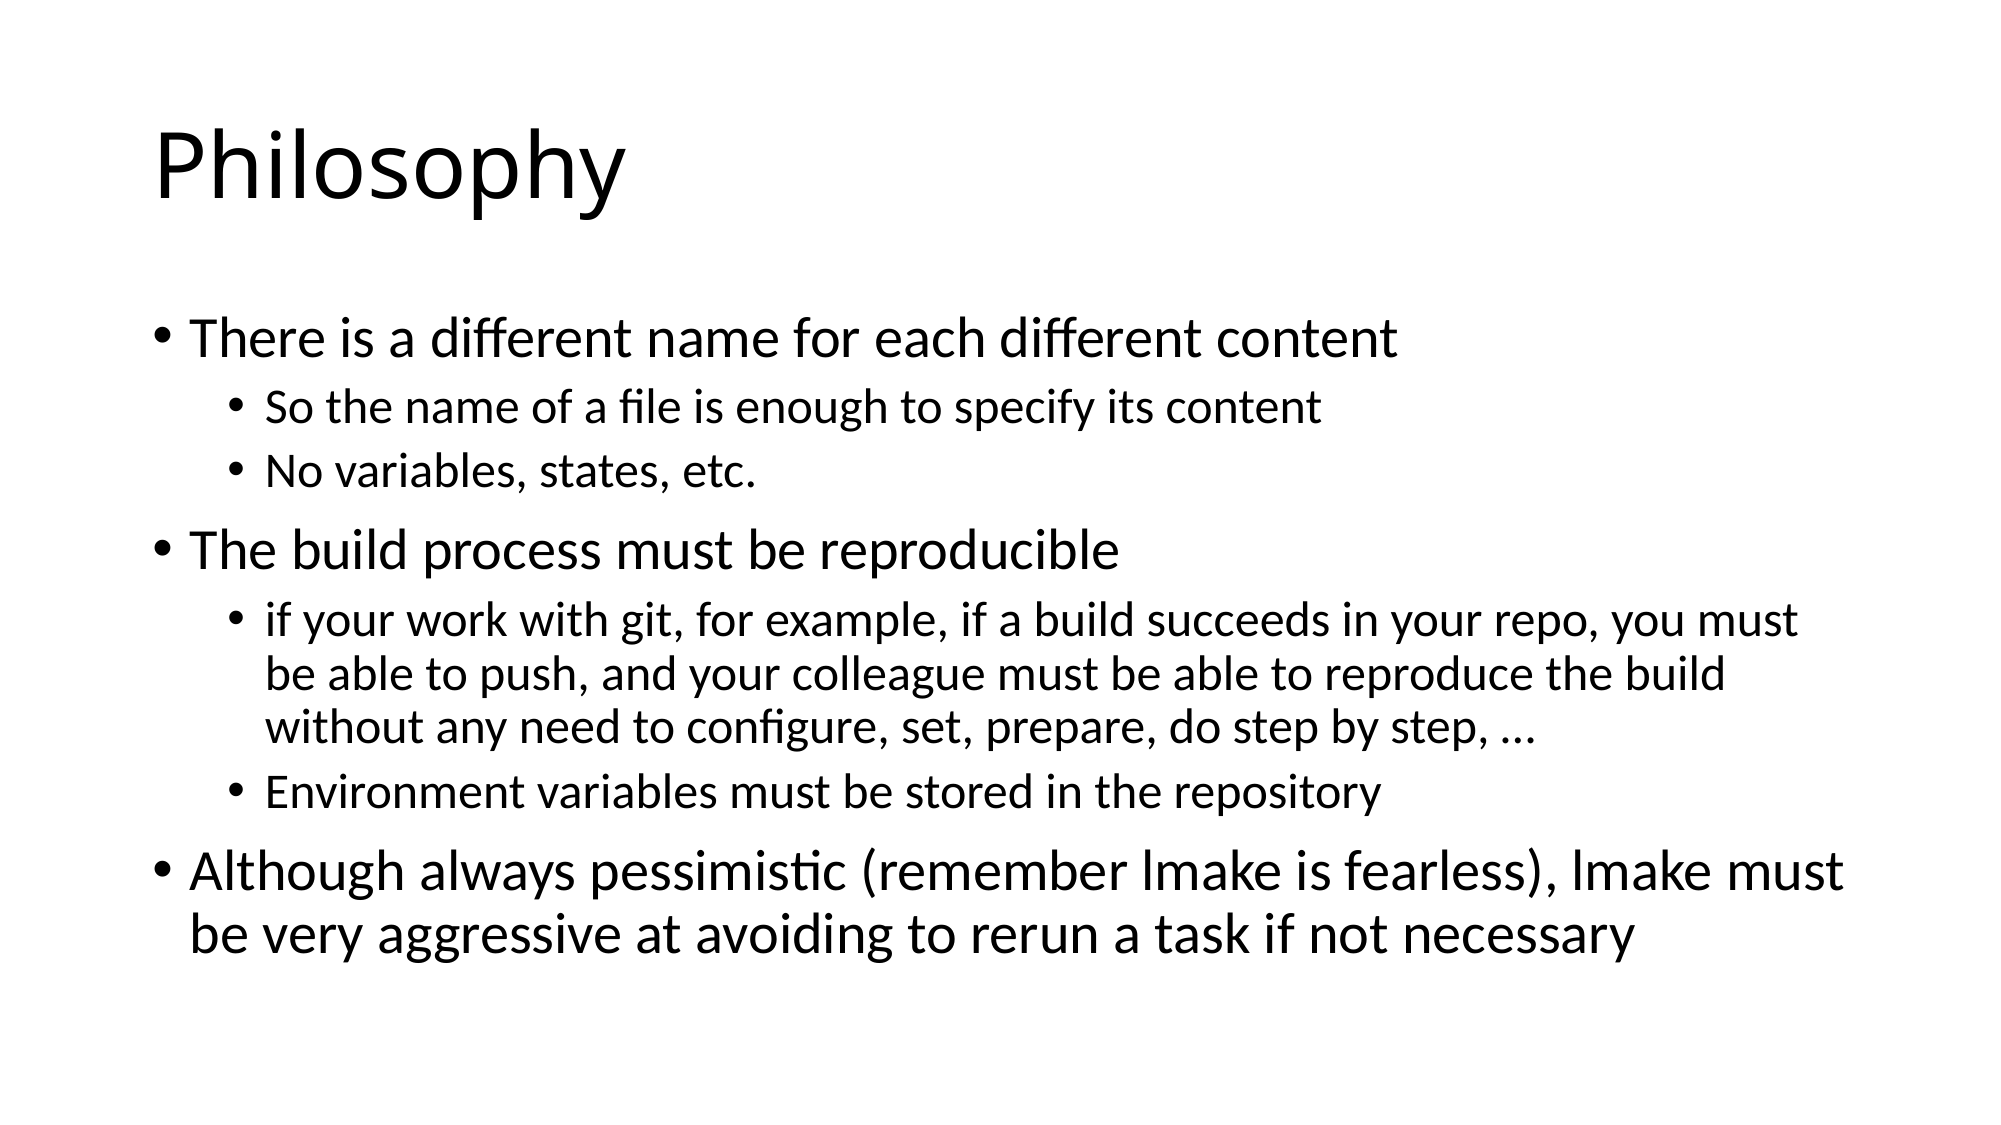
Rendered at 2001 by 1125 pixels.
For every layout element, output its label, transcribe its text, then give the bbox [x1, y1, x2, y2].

title Philosophy [137, 59, 1863, 278]
list There is a different name for each different content So the name of a file is enough to specify its content No variables, states, etc. The build process must be reproducible if your work with git, for example, if a build succeeds in your repo, you must be able to push, and your colleague must be able to reproduce the build without any need to configure, set, prepare, do step by step, … Environment variables must be stored in the repository Although always pessimistic (remember lmake is fearless), lmake must be very aggressive at avoiding to rerun a task if not necessary [137, 299, 1863, 1014]
